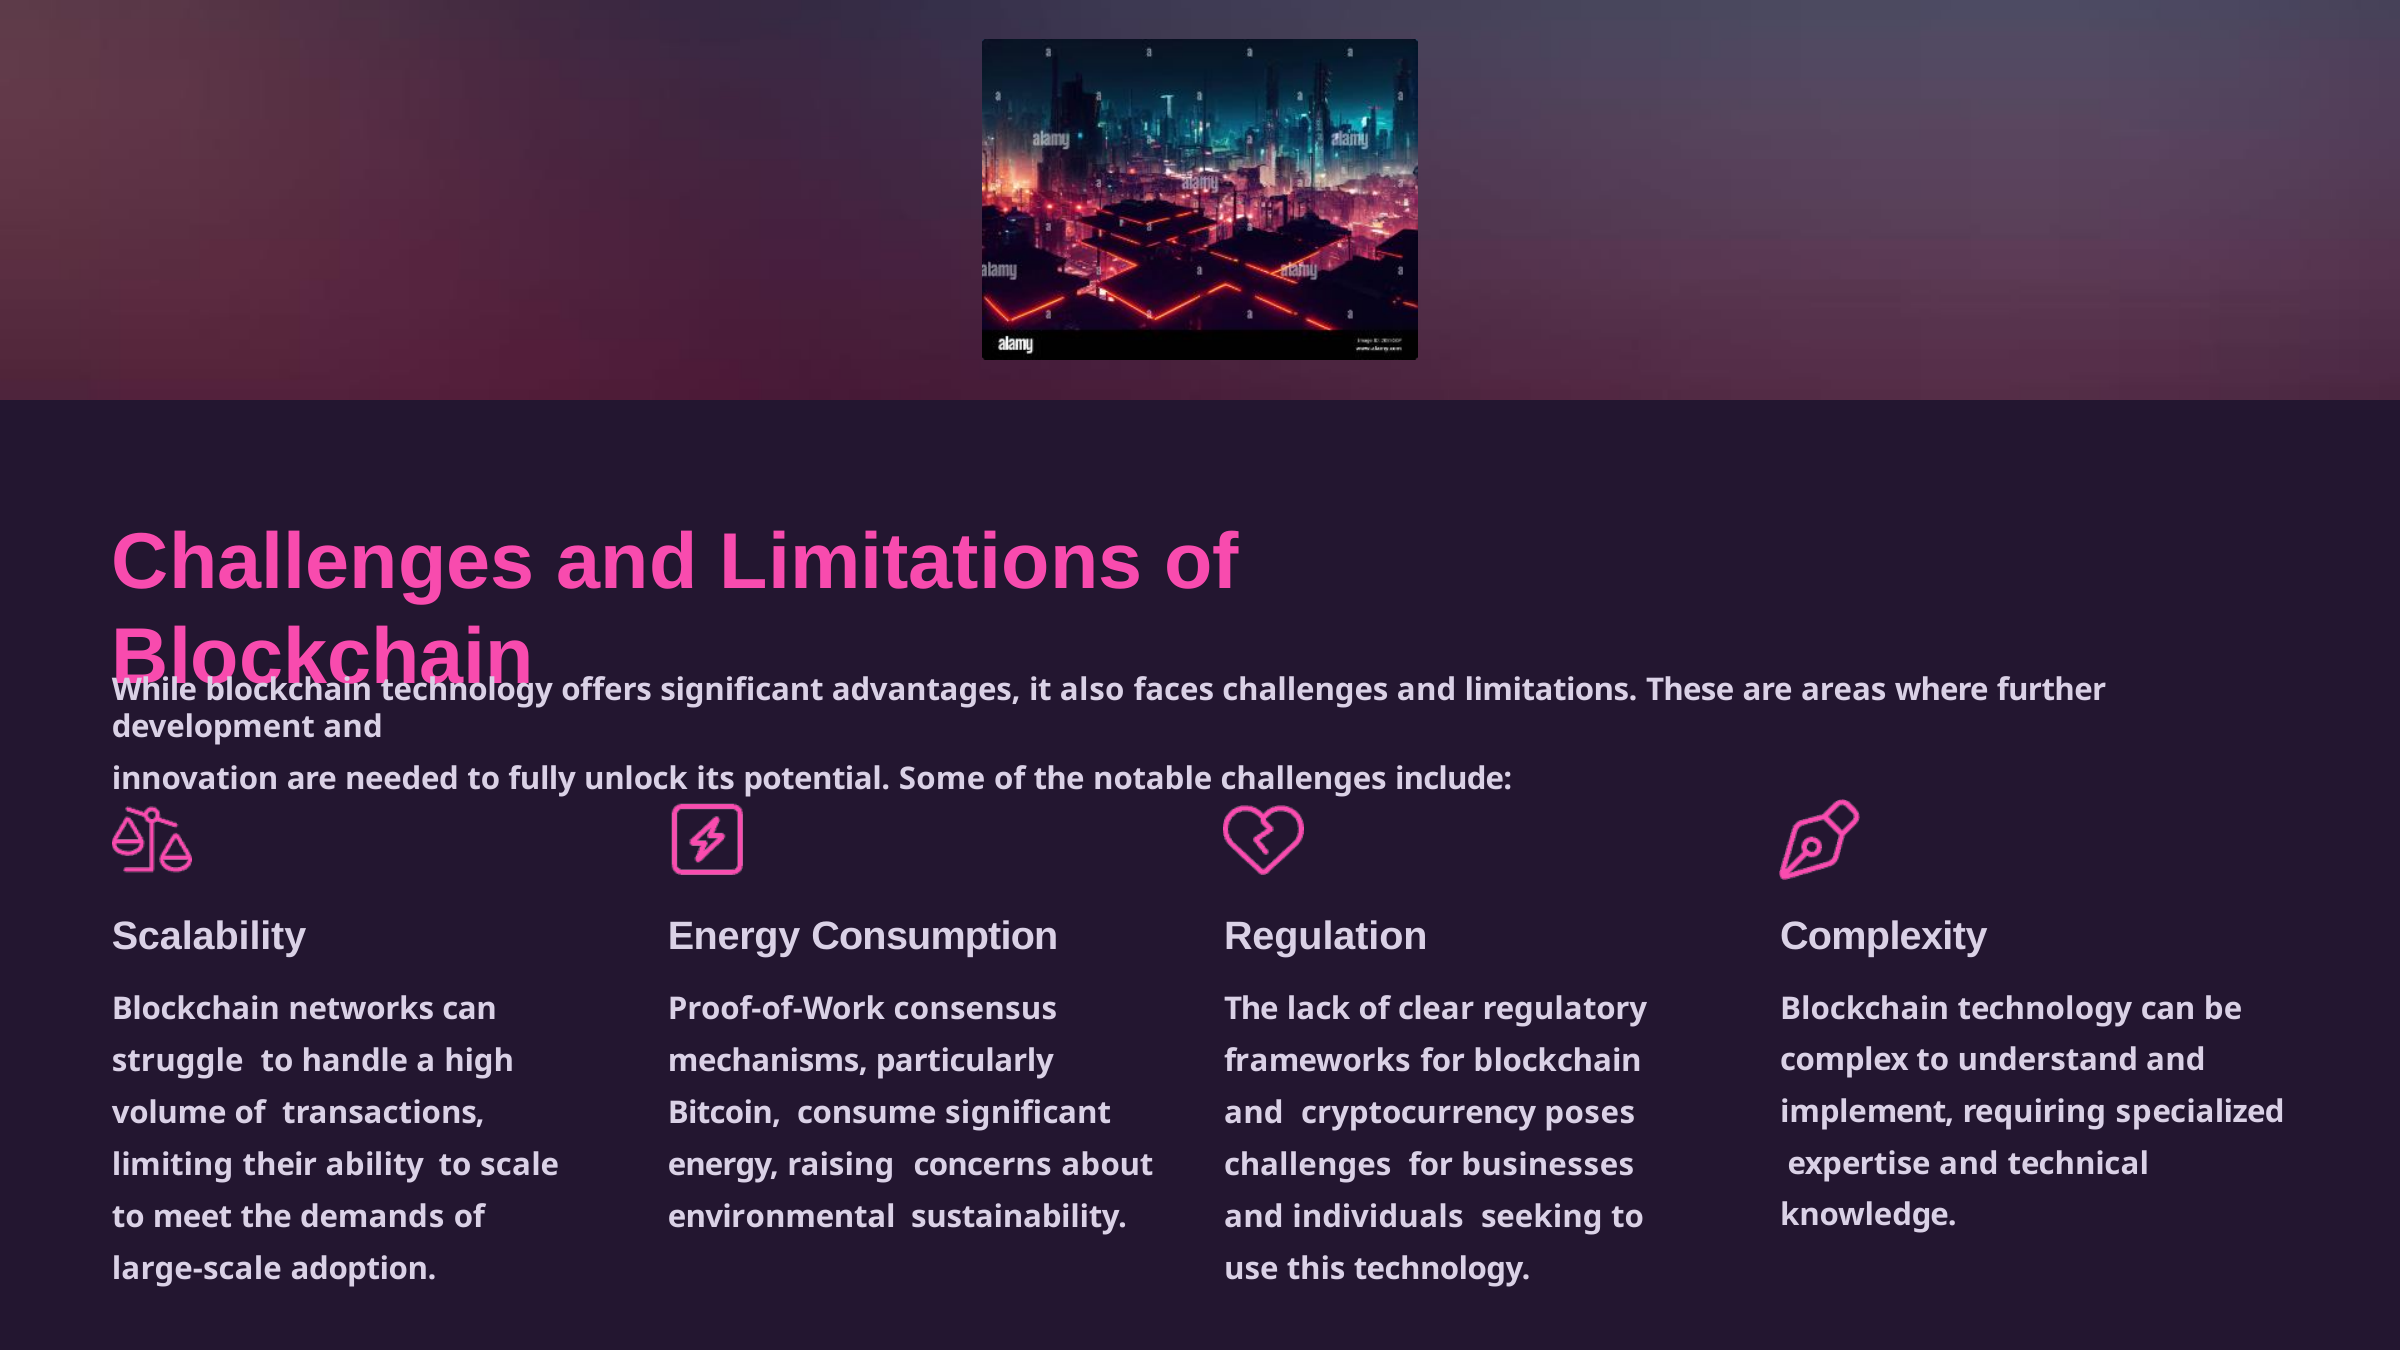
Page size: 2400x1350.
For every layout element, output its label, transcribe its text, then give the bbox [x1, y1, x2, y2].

title Challenges and Limitations of Blockchain [109, 507, 1653, 652]
text_box Regulation The lack of clear regulatory frameworks for blockchain and cryptocurrency poses challenges for businesses and individuals seeking to use this technology. [1222, 907, 1694, 1286]
text_box Complexity Blockchain technology can be complex to understand and implement, requiring specialized expertise and technical knowledge. [1778, 907, 2287, 1232]
text_box Scalability Blockchain networks can struggle to handle a high volume of transactions, limiting their ability to scale to meet the demands of large-scale adoption. [109, 907, 593, 1286]
picture [1779, 799, 1861, 880]
text_box While blockchain technology offers significant advantages, it also faces challenges and limitations. These are areas where further development and innovation are needed to fully unlock its potential. Some of the notable challenges include: [109, 652, 2216, 797]
text_box Energy Consumption Proof-of-Work consensus mechanisms, particularly Bitcoin, consume significant energy, raising concerns about environmental sustainability. [665, 907, 1172, 1235]
picture [1223, 799, 1305, 880]
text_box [0, 0, 2400, 400]
picture [667, 799, 749, 880]
picture [111, 799, 193, 880]
